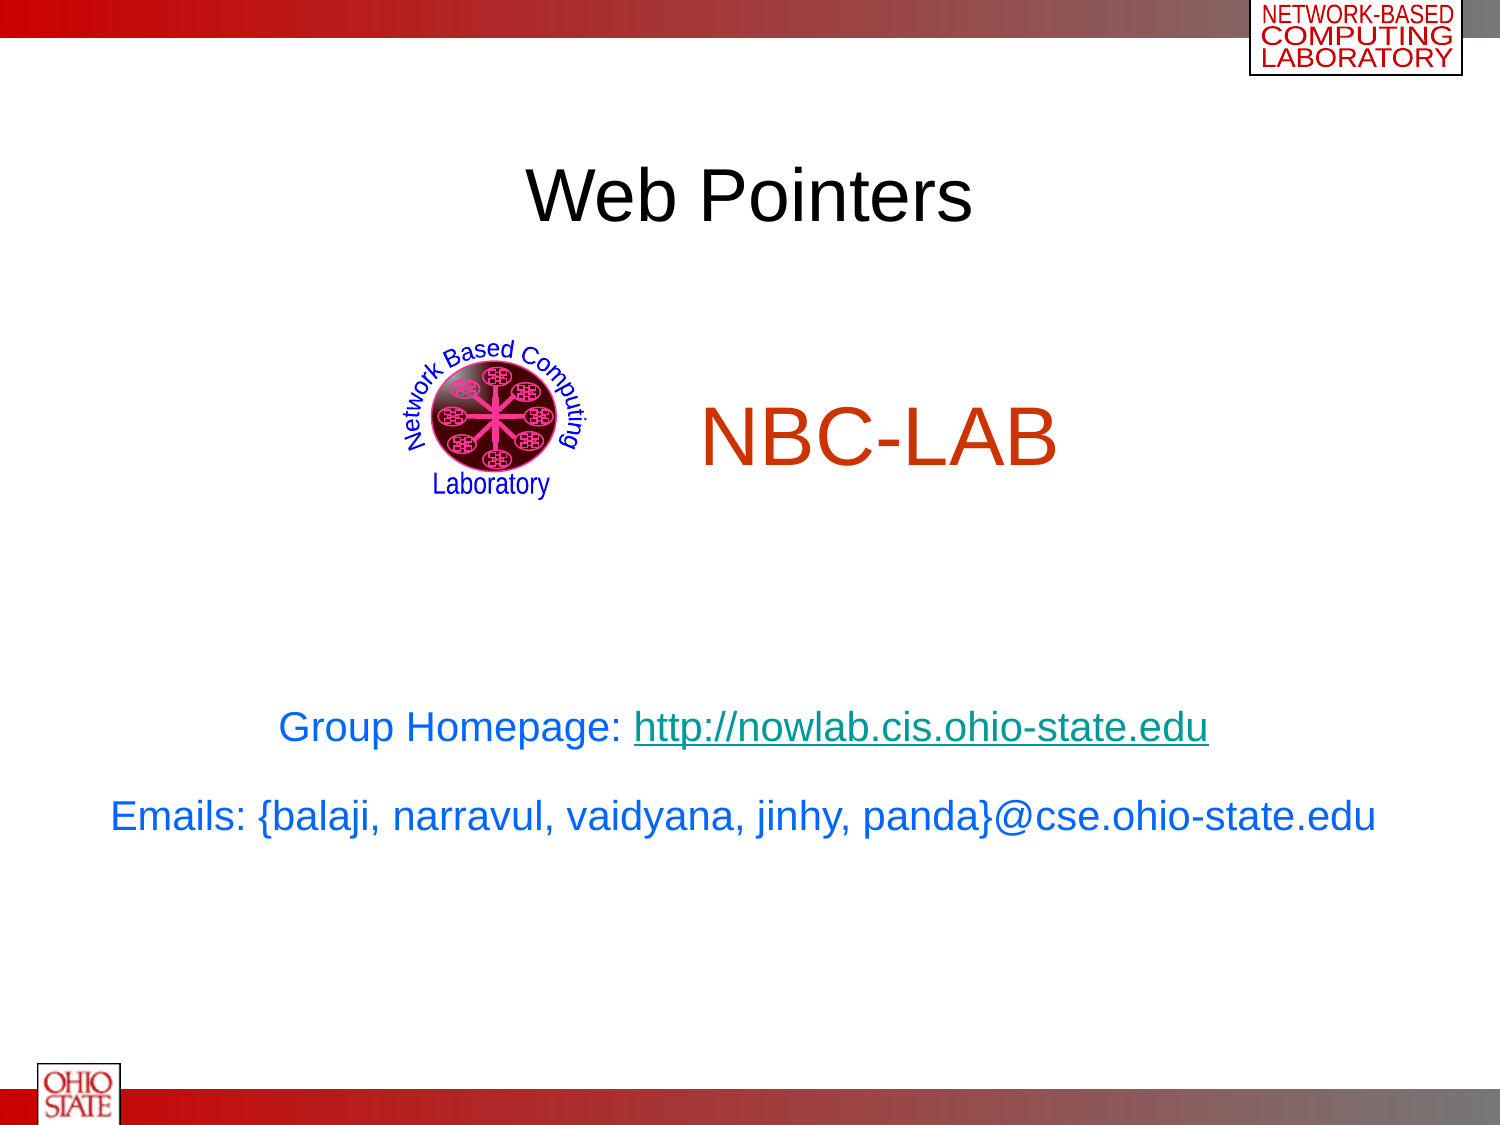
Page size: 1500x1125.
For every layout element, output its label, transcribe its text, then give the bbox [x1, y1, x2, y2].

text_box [412, 349, 576, 501]
text_box NBC-LAB [650, 375, 1075, 490]
picture [37, 1063, 121, 1125]
list Group Homepage: http://nowlab.cis.ohio-state.edu Emails: {balaji, narravul, vaidyana, jinhy, panda}@cse.ohio-state.edu [62, 662, 1425, 938]
title Web Pointers [75, 120, 1425, 263]
